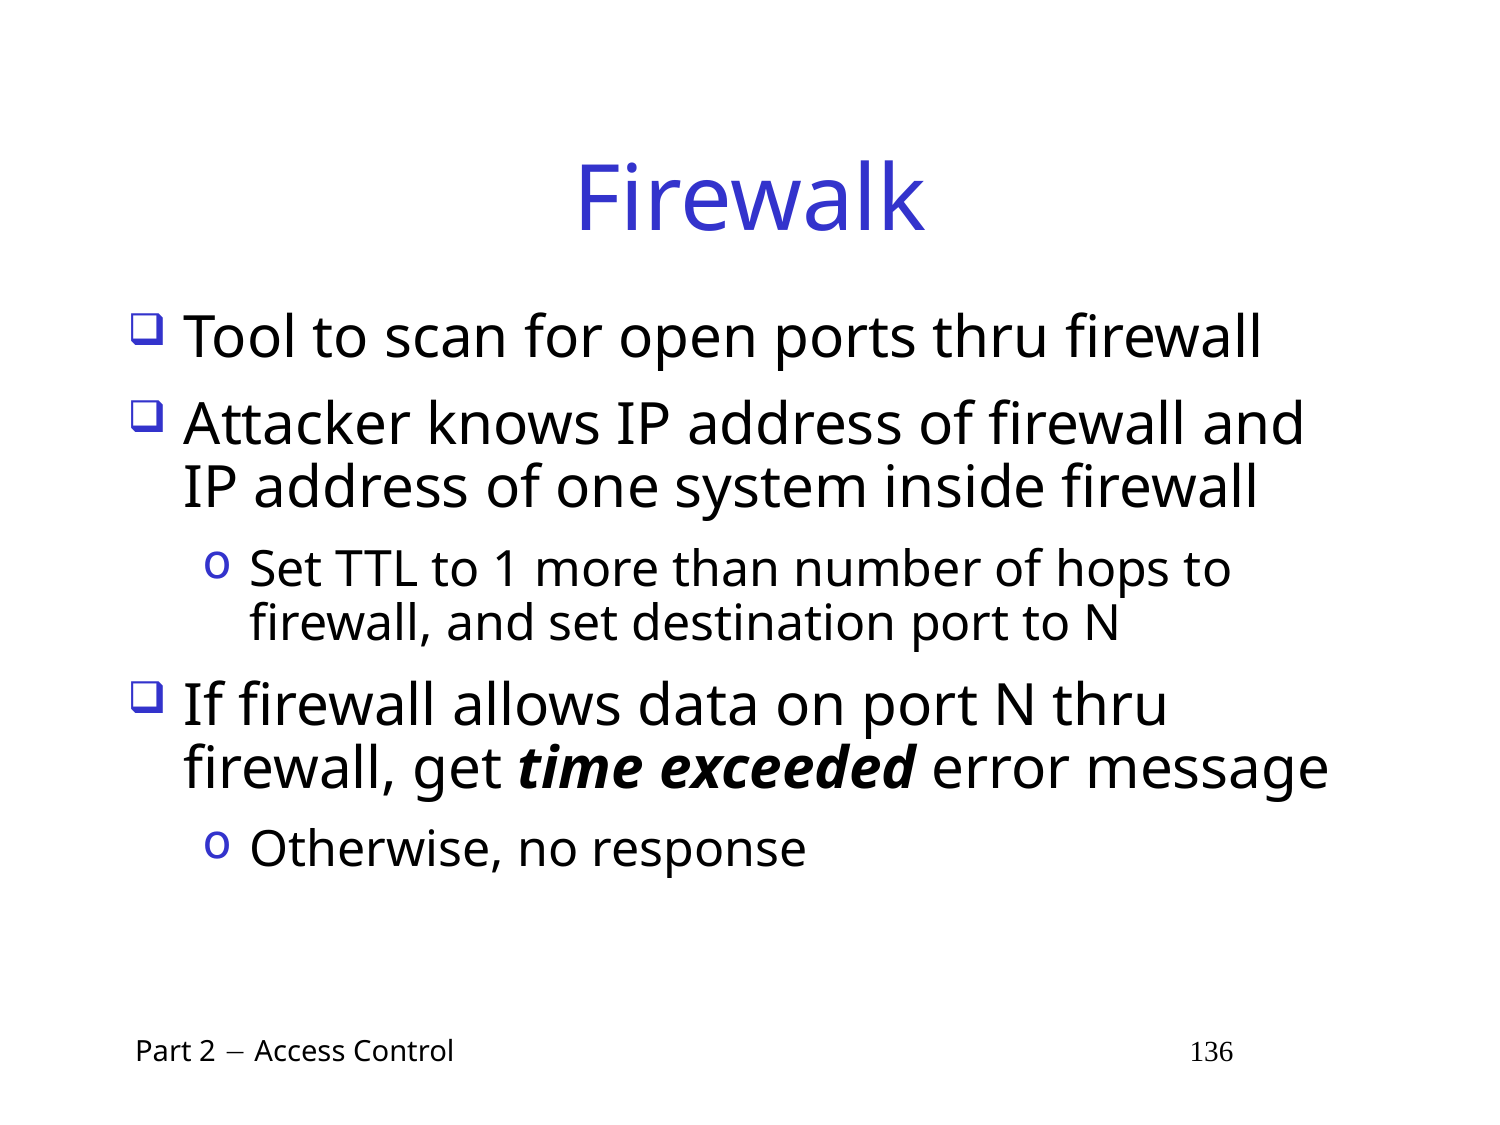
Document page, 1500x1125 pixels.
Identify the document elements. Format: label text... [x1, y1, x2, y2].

footer Part 2  Access Control 136 [112, 1024, 1401, 1101]
list Tool to scan for open ports thru firewall Attacker knows IP address of firewall and IP address of one system inside firewall Set TTL to 1 more than number of hops to firewall, and set destination port to N If firewall allows data on port N thru firewall, get time exceeded error message Otherwise, no response [112, 299, 1388, 976]
title Firewalk [112, 99, 1388, 288]
